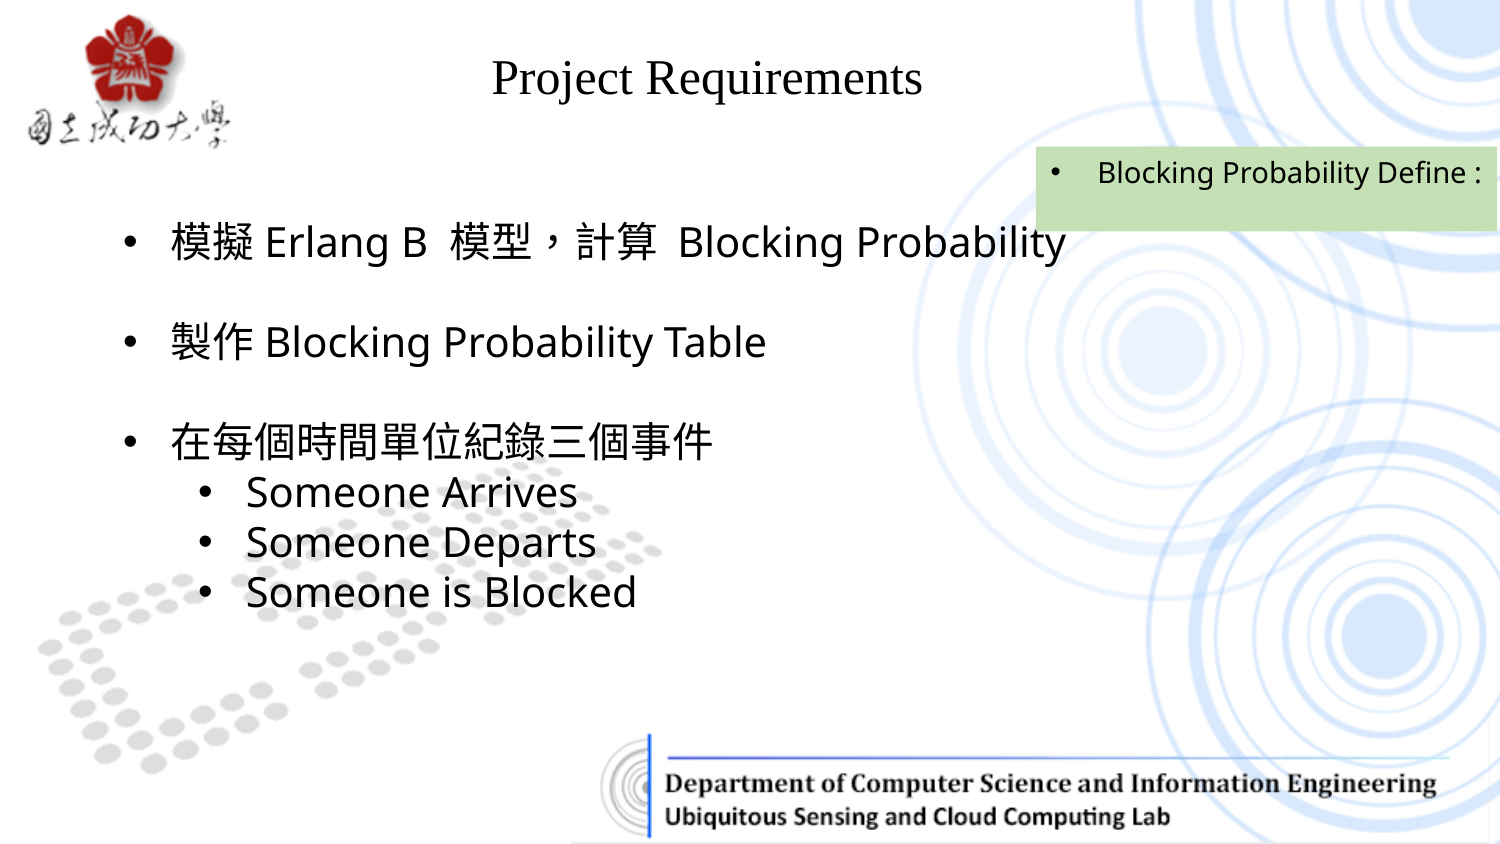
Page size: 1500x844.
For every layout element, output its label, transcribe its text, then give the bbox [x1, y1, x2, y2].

picture [0, 0, 1500, 844]
text_box 模擬Erlang B 模型，計算 Blocking Probability 製作Blocking Probability Table 在每個時間單位紀錄三個事件 Someone Arrives Someone Departs Someone is Blocked [109, 208, 1081, 624]
text_box Project Requirements [476, 36, 939, 112]
